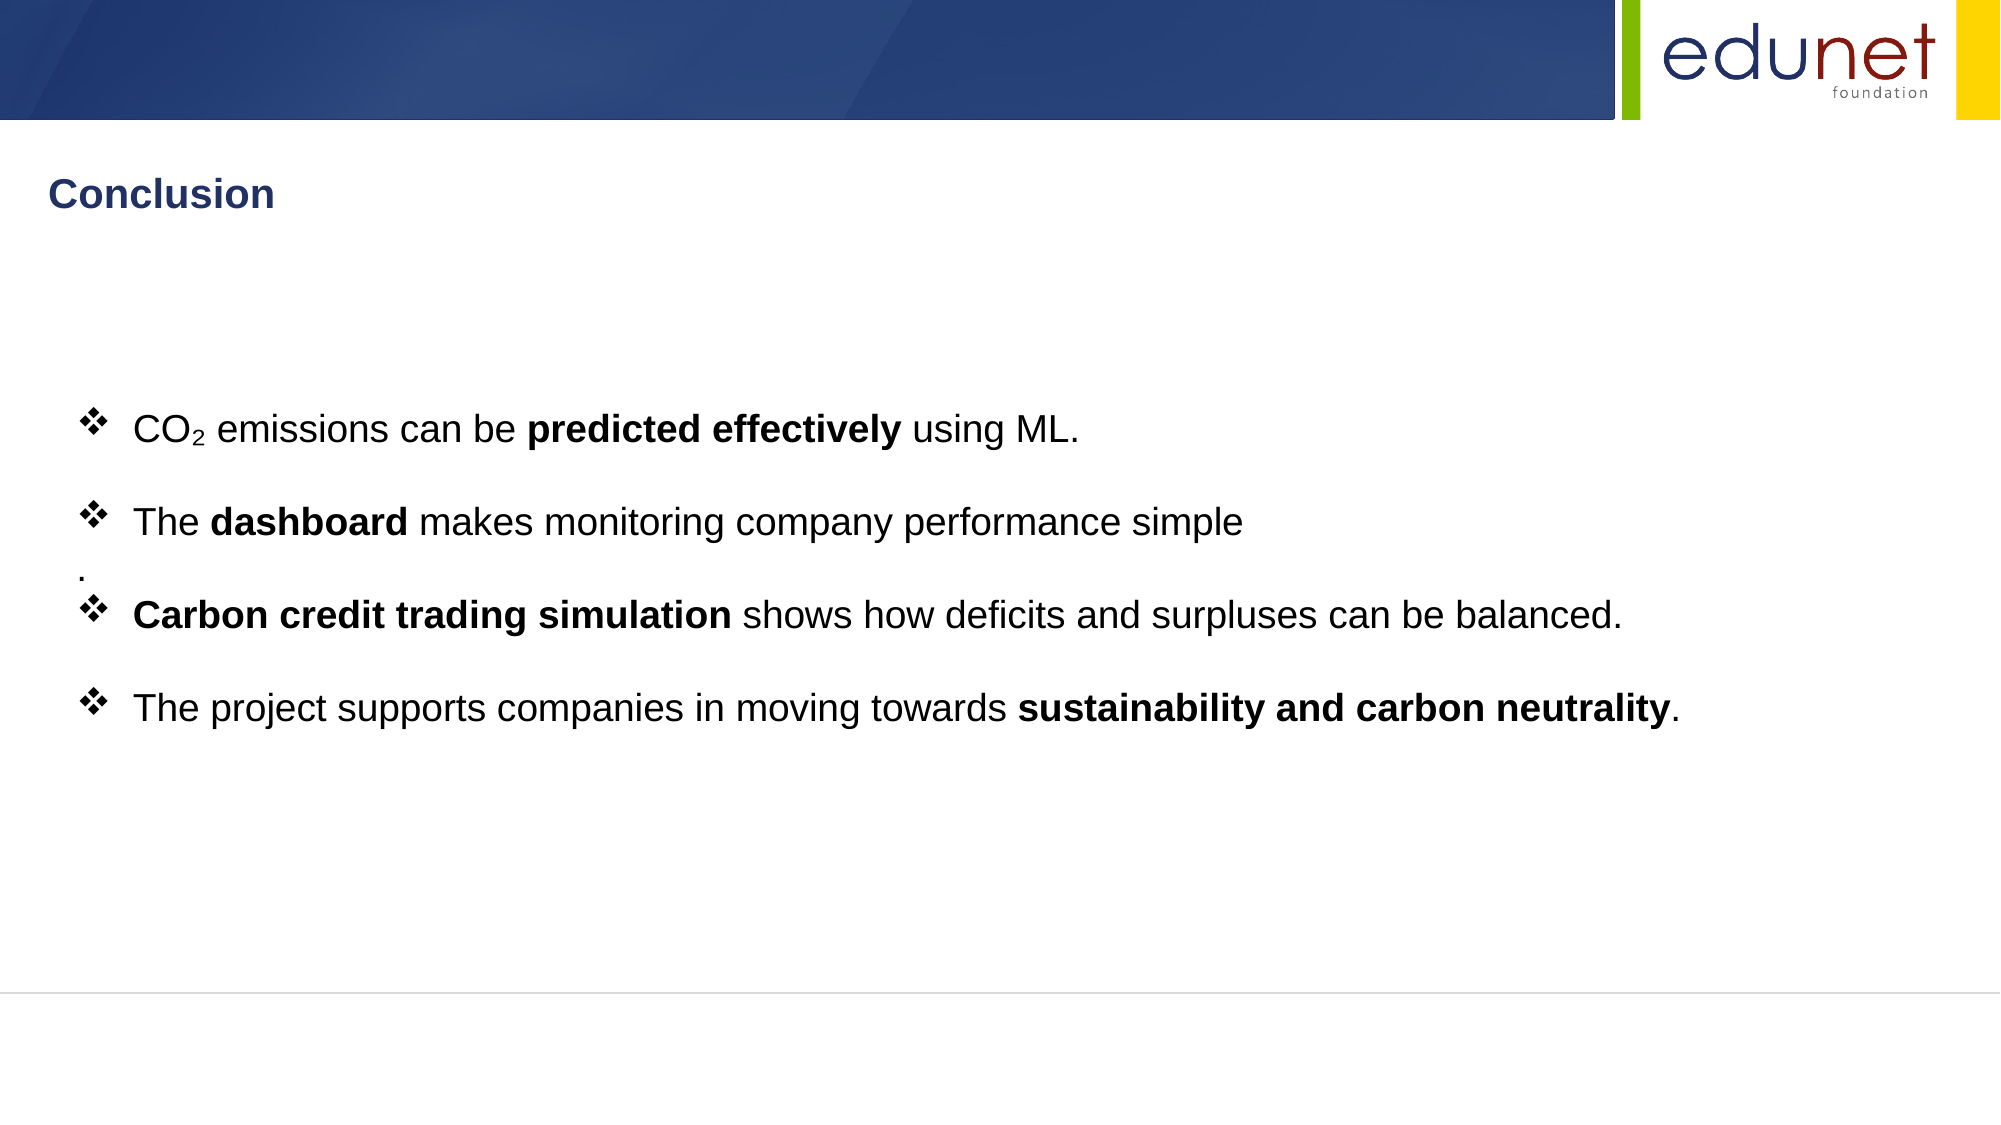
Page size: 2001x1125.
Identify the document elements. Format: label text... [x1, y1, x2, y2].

picture [1652, 12, 1948, 108]
text_box CO₂ emissions can be predicted effectively using ML. The dashboard makes monitoring company performance simple . Carbon credit trading simulation shows how deficits and surpluses can be balanced. The project supports companies in moving towards sustainability and carbon neutrality. [61, 395, 1909, 737]
text_box Conclusion [33, 159, 1002, 225]
